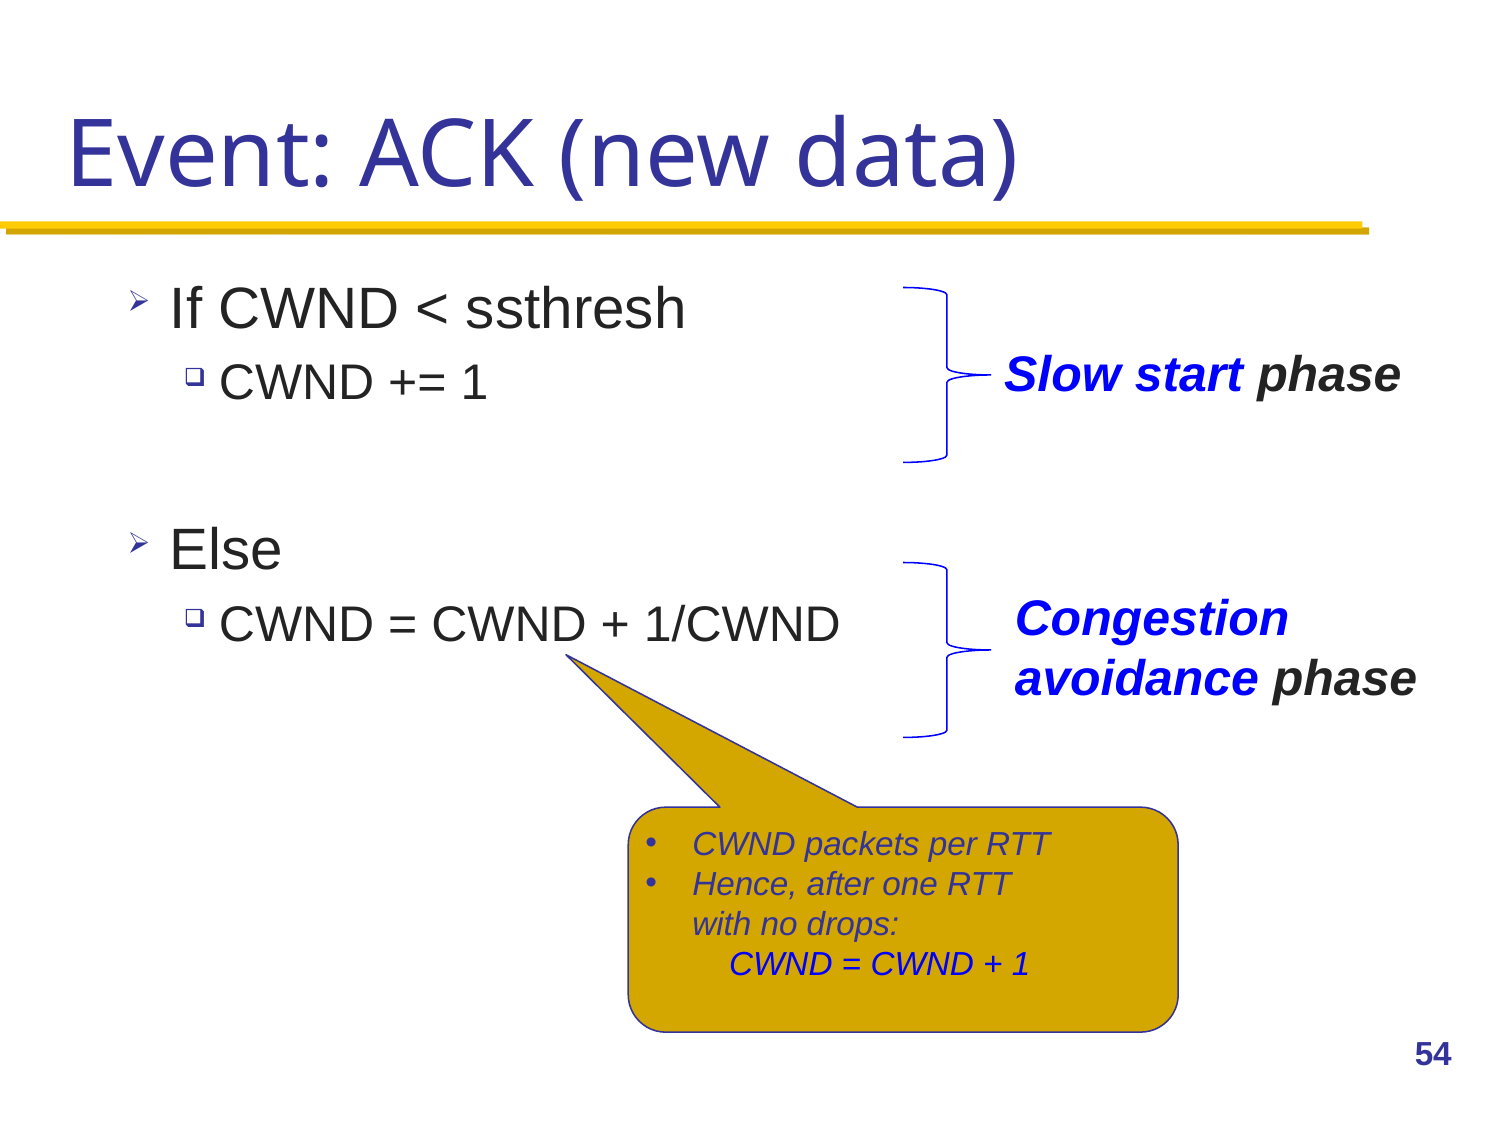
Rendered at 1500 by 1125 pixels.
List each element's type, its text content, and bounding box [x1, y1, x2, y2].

slide_number 54 [1400, 1025, 1500, 1100]
text_box Congestion avoidance phase [999, 578, 1500, 713]
list If CWND < ssthresh CWND += 1 Else CWND = CWND + 1/CWND [112, 262, 1413, 988]
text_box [627, 806, 1179, 1033]
title Event: ACK (new data) [49, 24, 1451, 213]
text_box [903, 287, 989, 463]
text_box [903, 562, 991, 738]
text_box Slow start phase [989, 334, 1417, 410]
